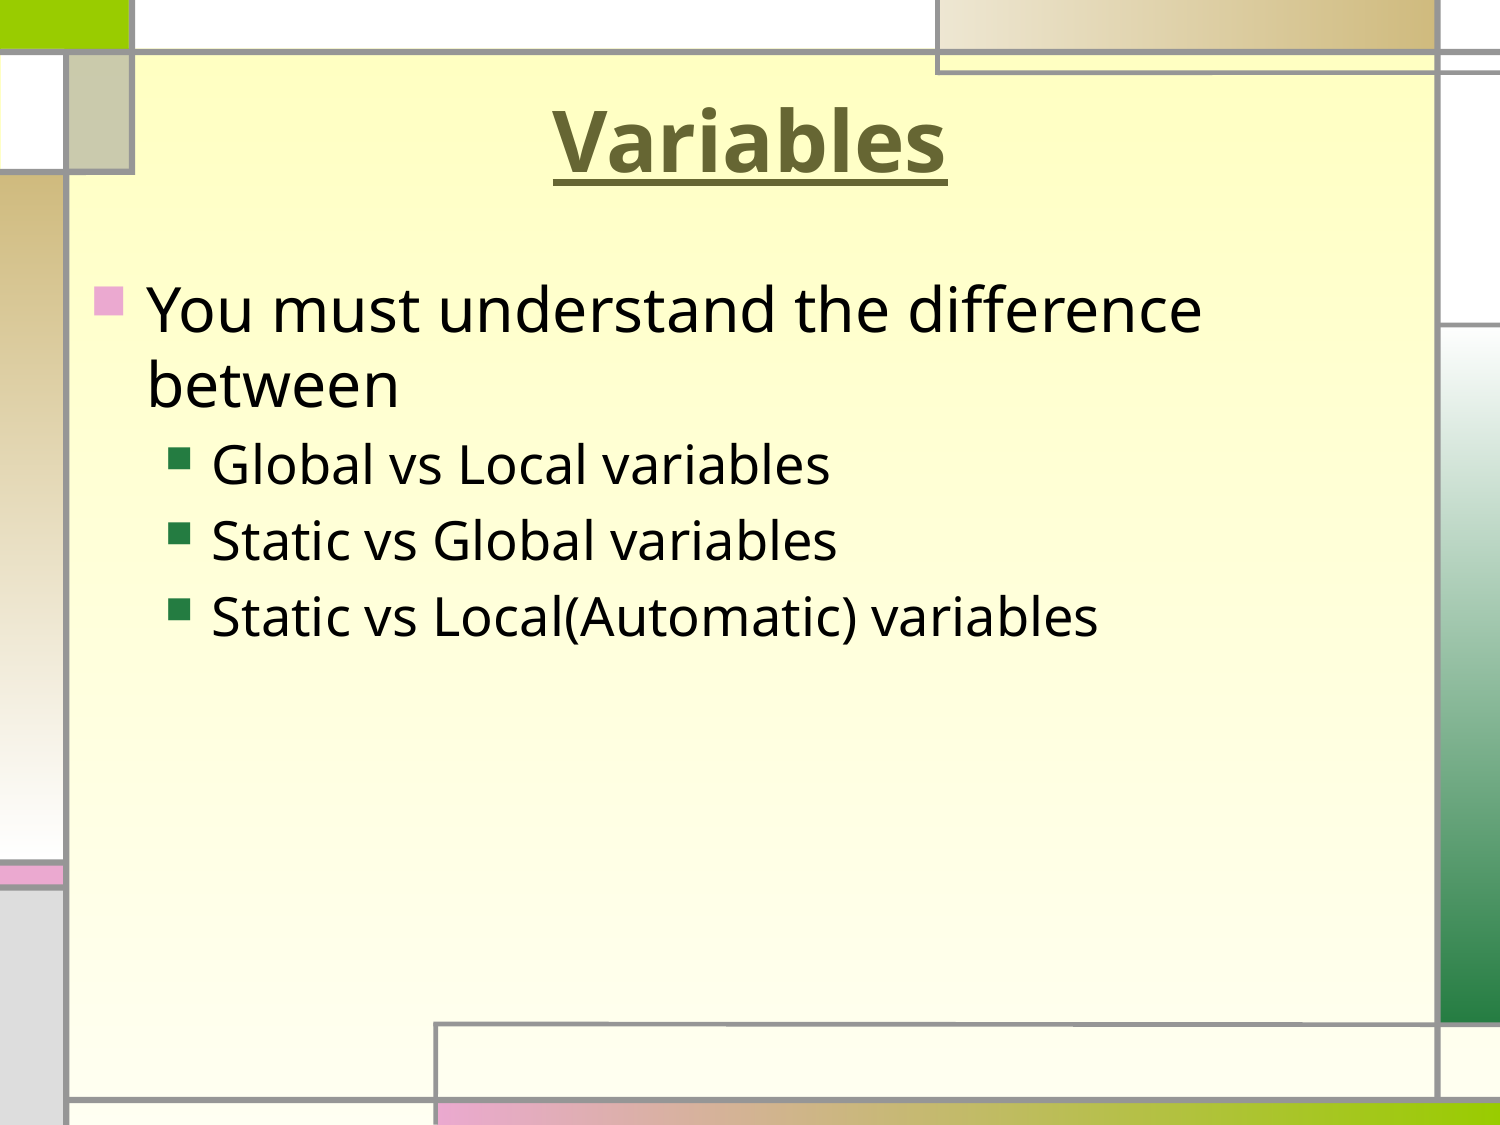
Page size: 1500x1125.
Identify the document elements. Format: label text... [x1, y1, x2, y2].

list You must understand the difference between Global vs Local variables Static vs Global variables Static vs Local(Automatic) variables [75, 262, 1425, 1005]
title Variables [75, 45, 1425, 233]
